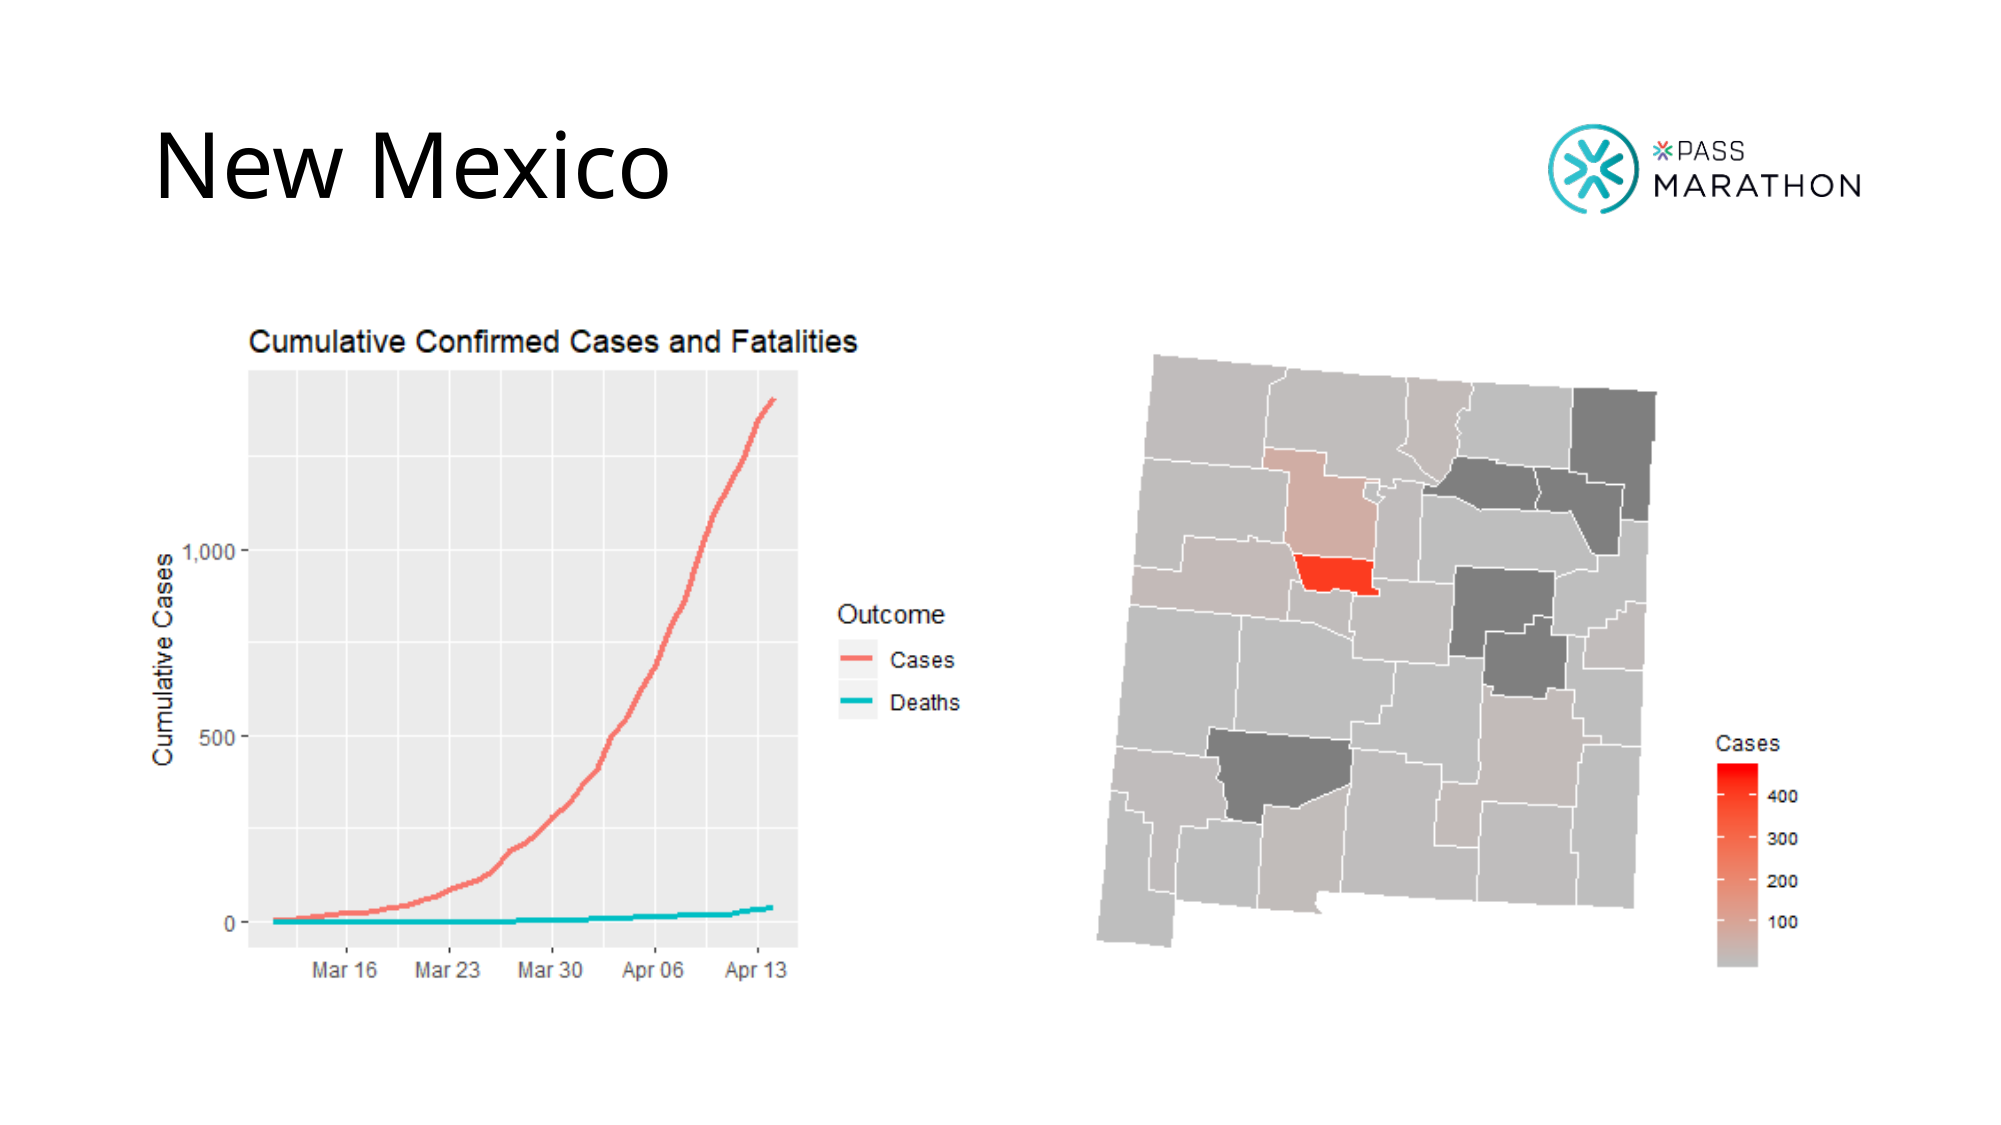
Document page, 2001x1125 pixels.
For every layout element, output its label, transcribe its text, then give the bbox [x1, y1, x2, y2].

picture [137, 314, 988, 994]
title New Mexico [137, 59, 1863, 278]
picture [1012, 314, 1863, 994]
